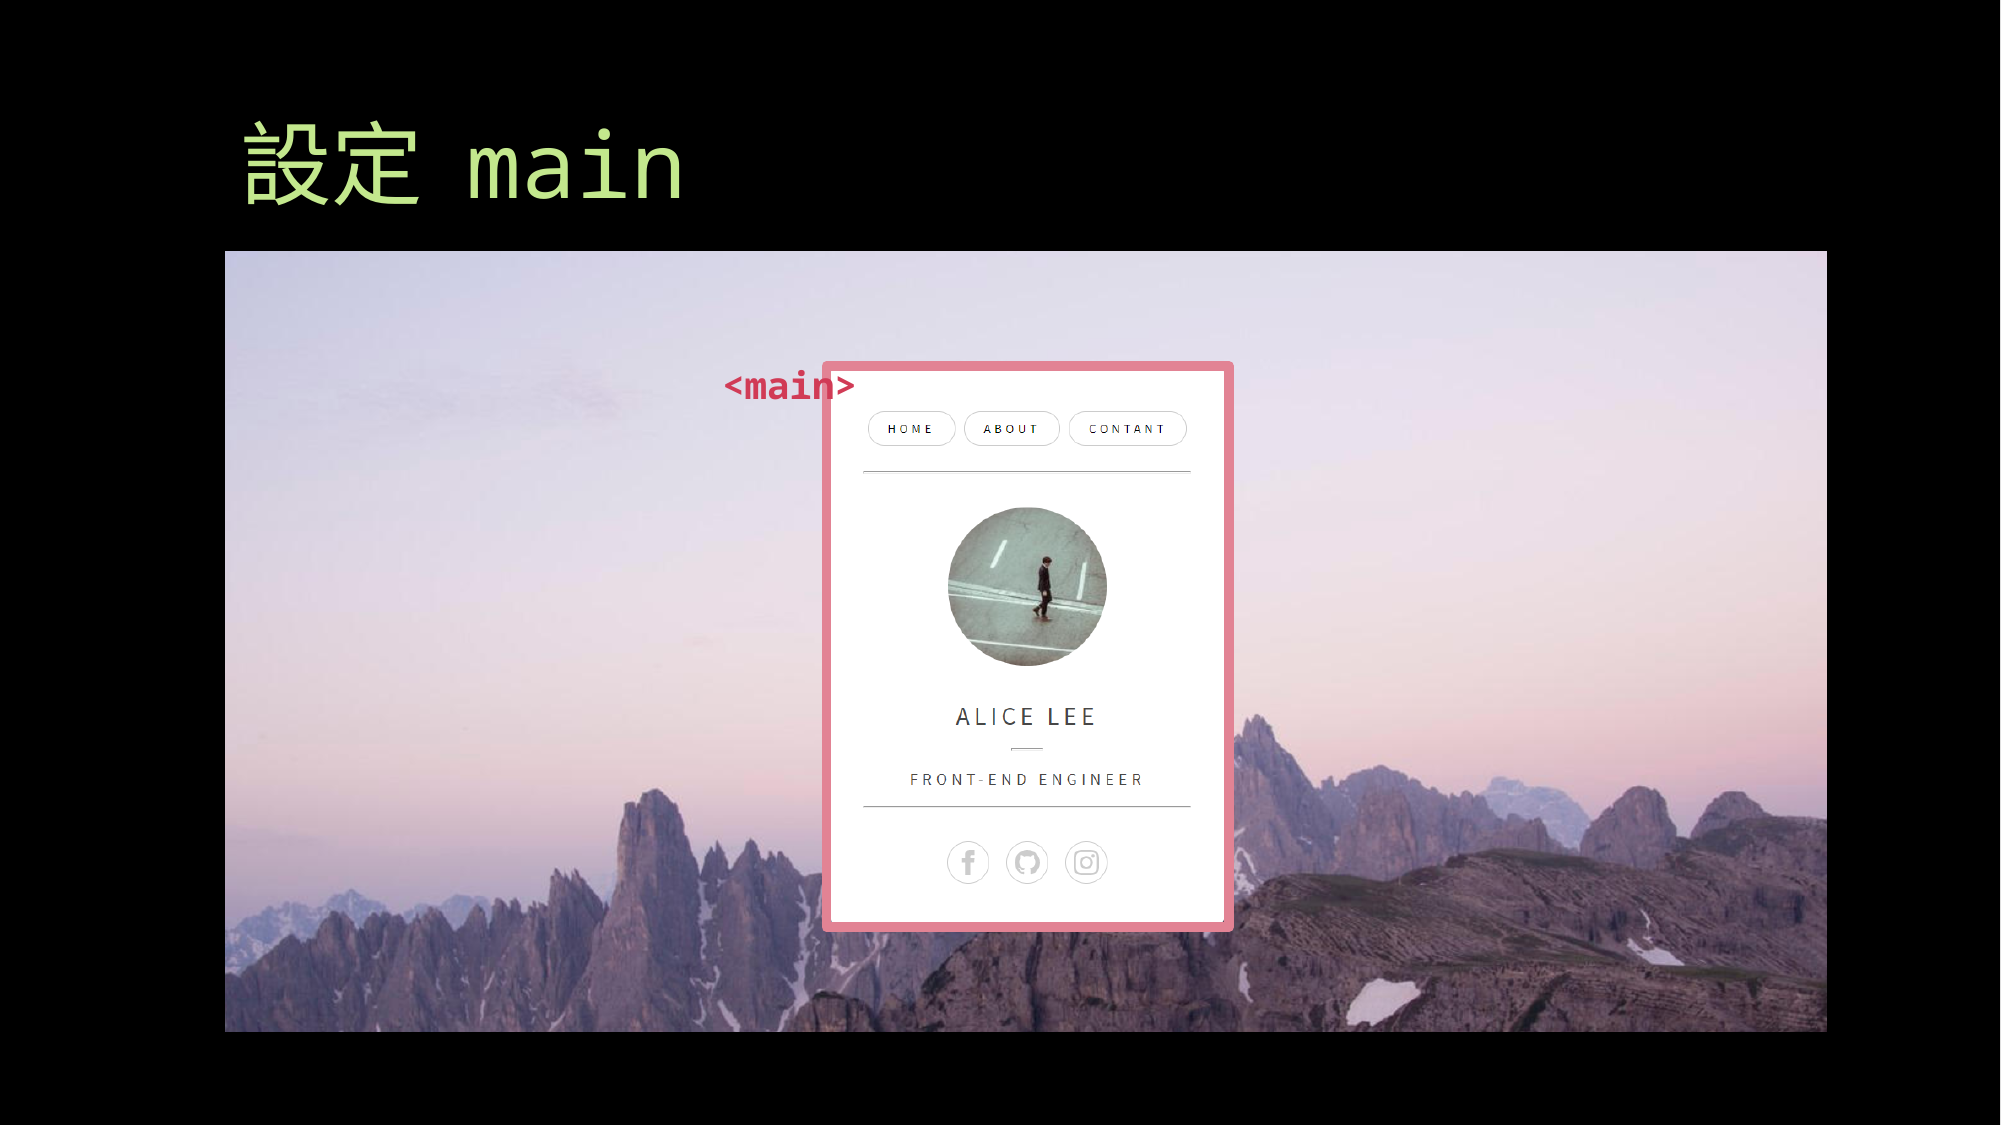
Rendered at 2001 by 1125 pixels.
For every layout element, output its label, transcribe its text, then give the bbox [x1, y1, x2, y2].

title 設定 main [225, 112, 1800, 236]
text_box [224, 251, 1827, 1032]
